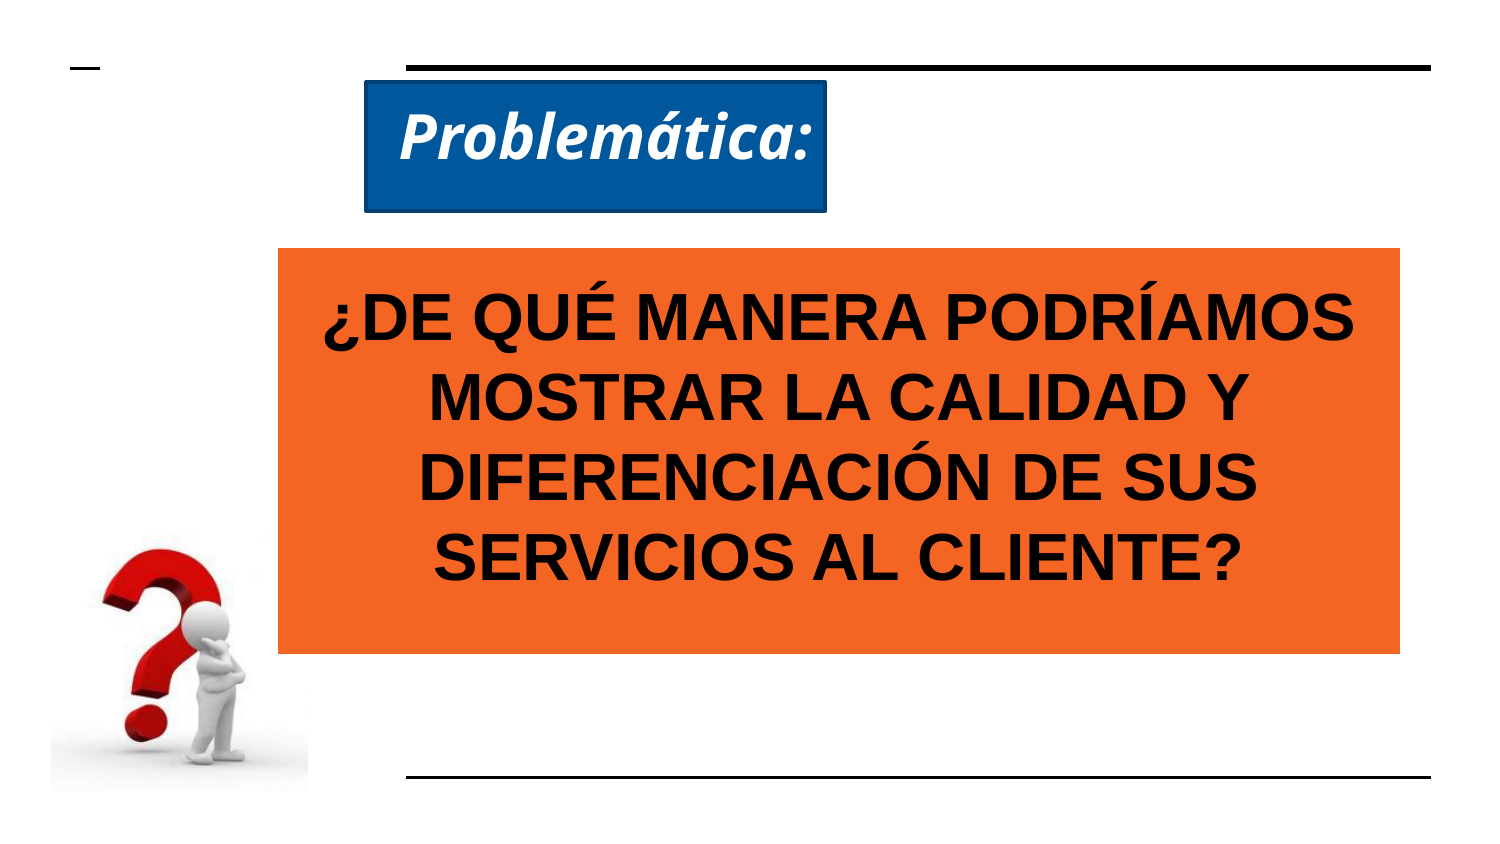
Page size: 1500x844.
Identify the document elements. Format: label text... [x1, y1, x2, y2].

title Problemática: [383, 82, 1421, 187]
picture [51, 535, 308, 792]
text_box [364, 80, 827, 213]
text_box ¿DE QUÉ MANERA PODRÍAMOS MOSTRAR LA CALIDAD Y DIFERENCIACIÓN DE SUS SERVICIOS AL CLIENTE? [274, 244, 1404, 658]
